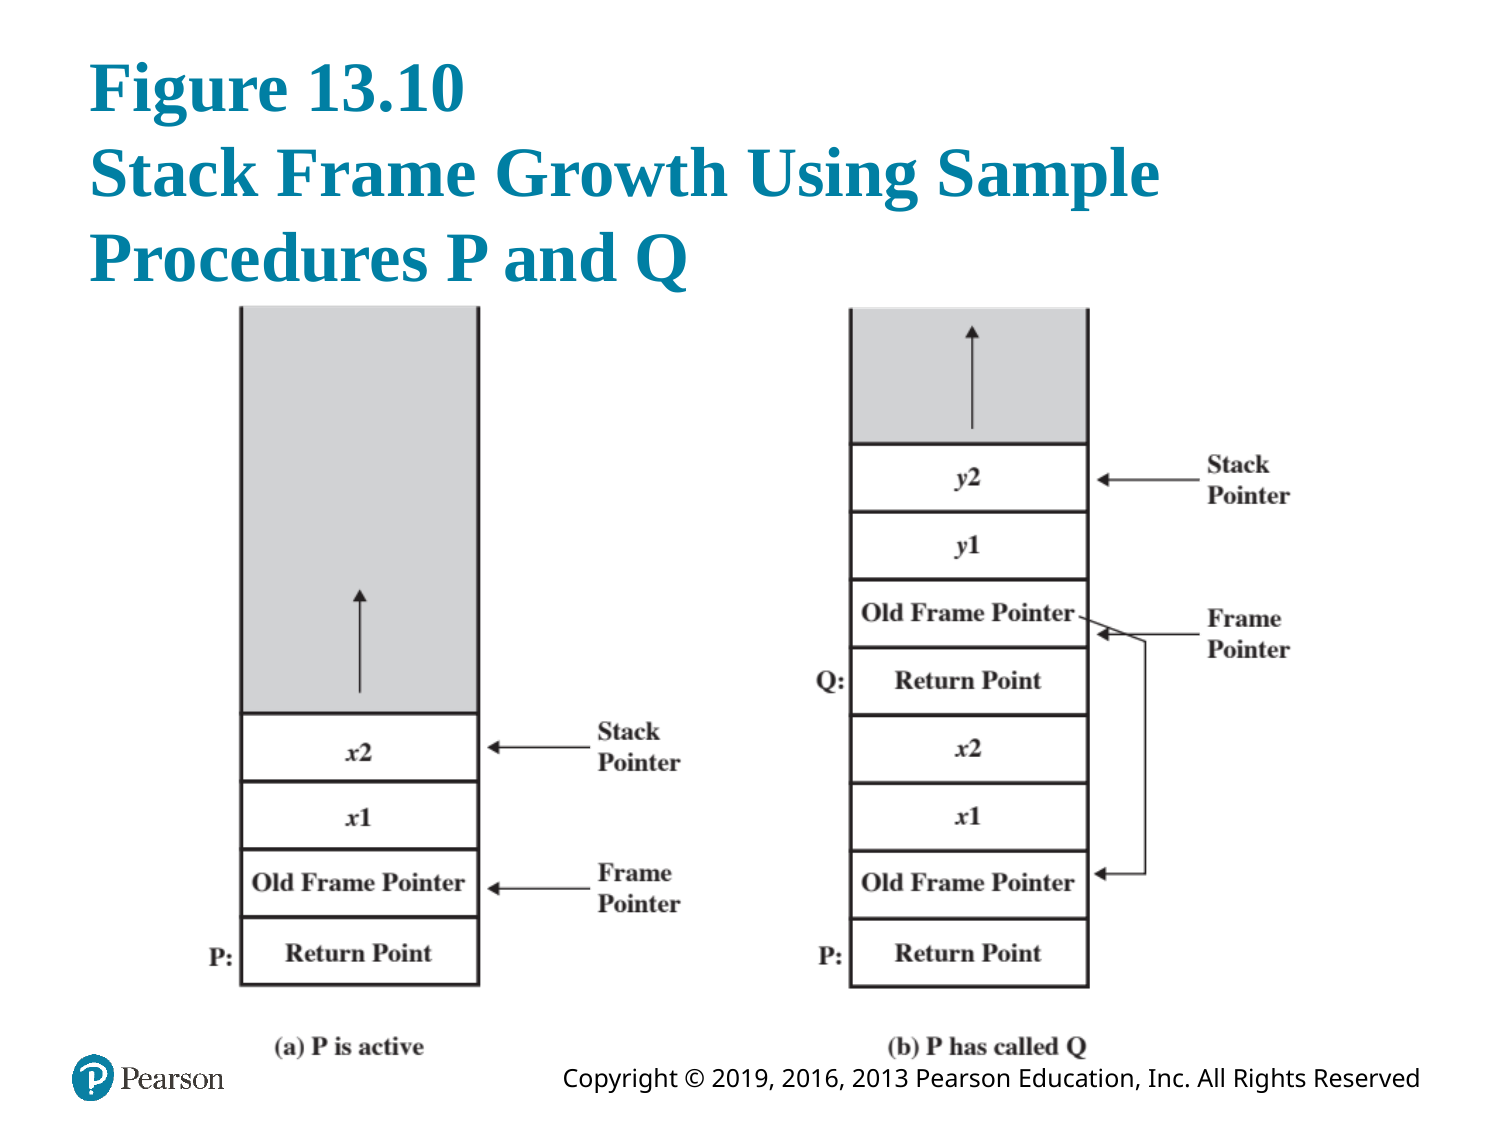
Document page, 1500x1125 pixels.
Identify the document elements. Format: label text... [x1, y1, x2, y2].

picture [99, 299, 1296, 1101]
title Figure 13.10 Stack Frame Growth Using Sample Procedures P and Q [75, 39, 1425, 303]
picture [72, 1054, 88, 1070]
picture [72, 1088, 82, 1101]
picture [81, 1063, 106, 1088]
